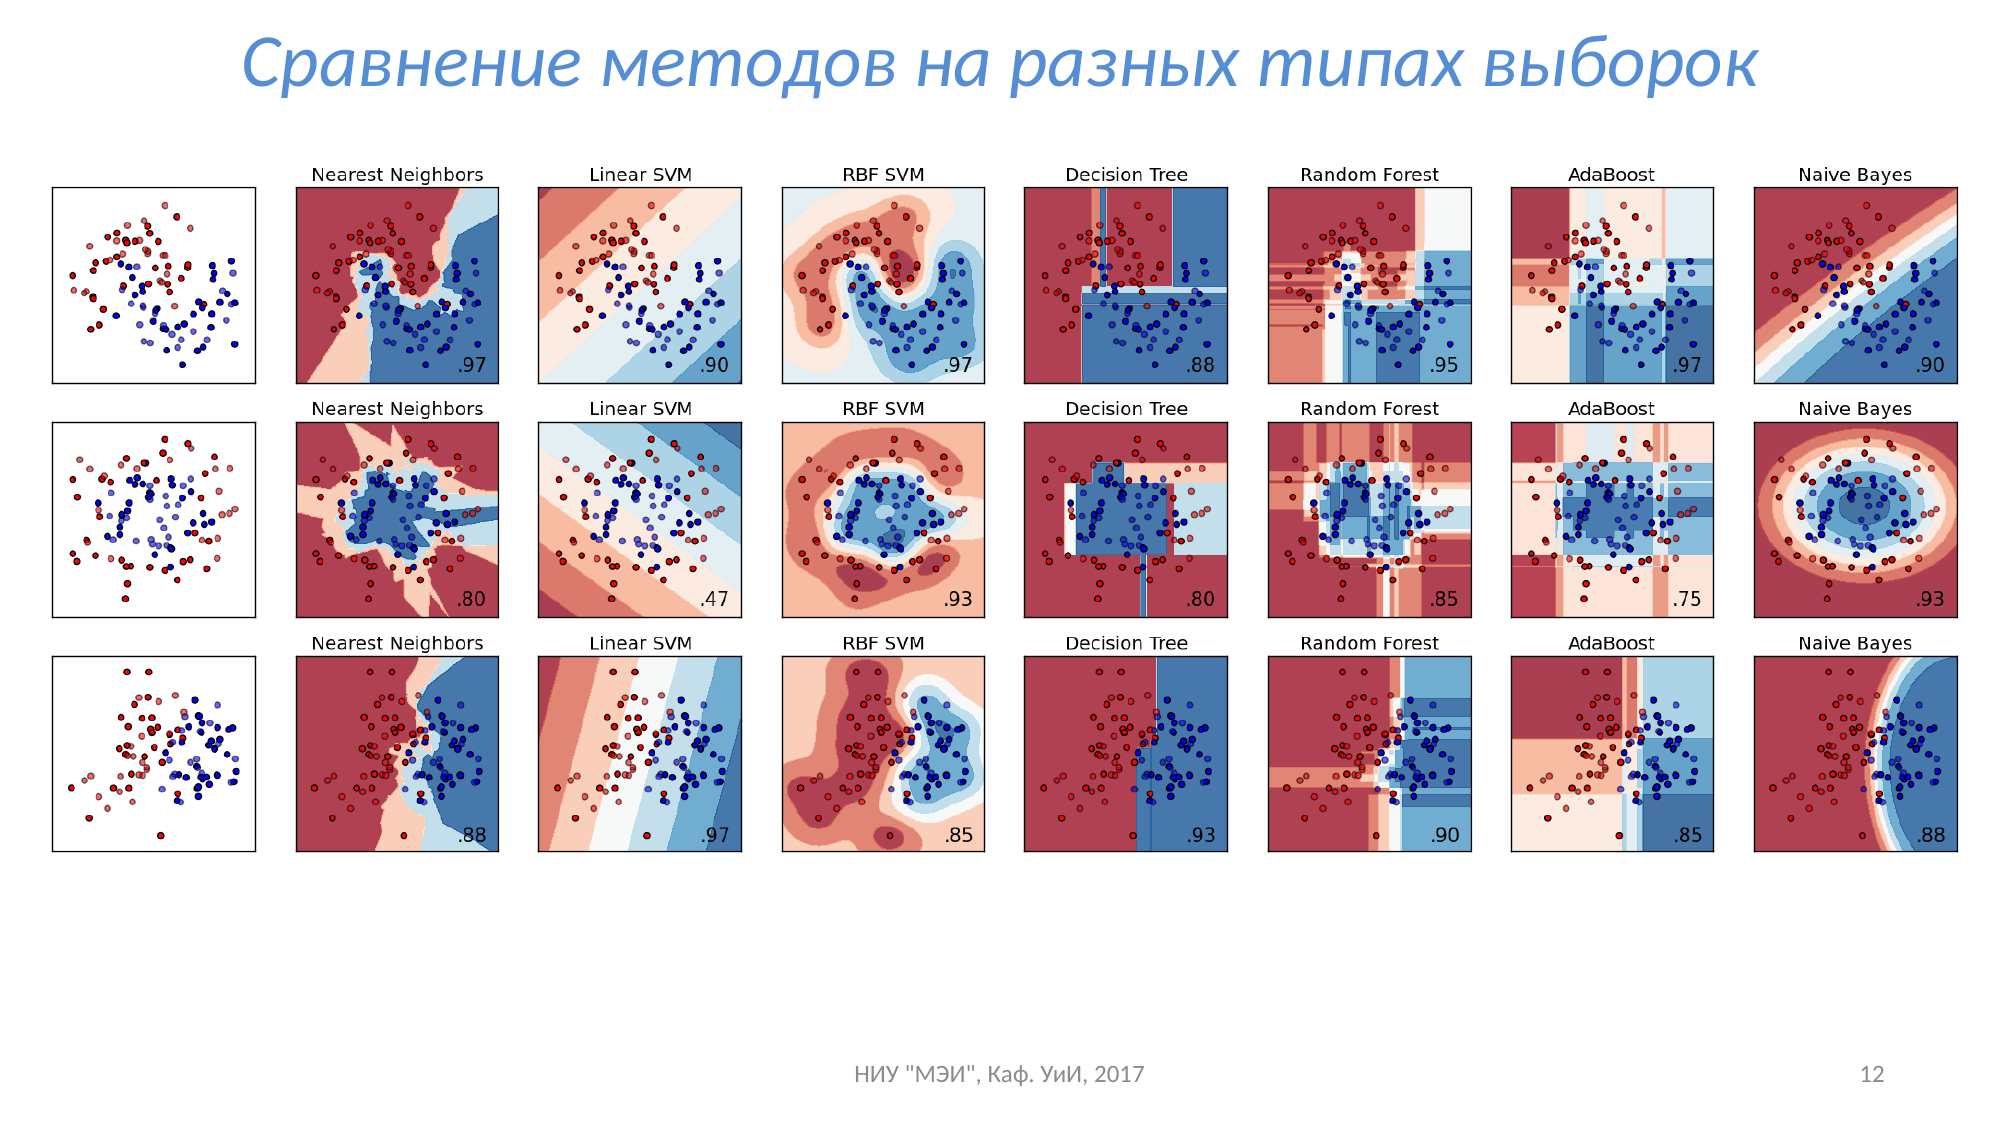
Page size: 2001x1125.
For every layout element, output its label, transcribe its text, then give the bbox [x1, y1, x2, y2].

slide_number 12 [1433, 1042, 1900, 1103]
footer НИУ "МЭИ", Каф. УиИ, 2017 [683, 1042, 1317, 1103]
title Сравнение методов на разных типах выборок [39, 0, 1961, 101]
picture [2, 104, 1975, 934]
